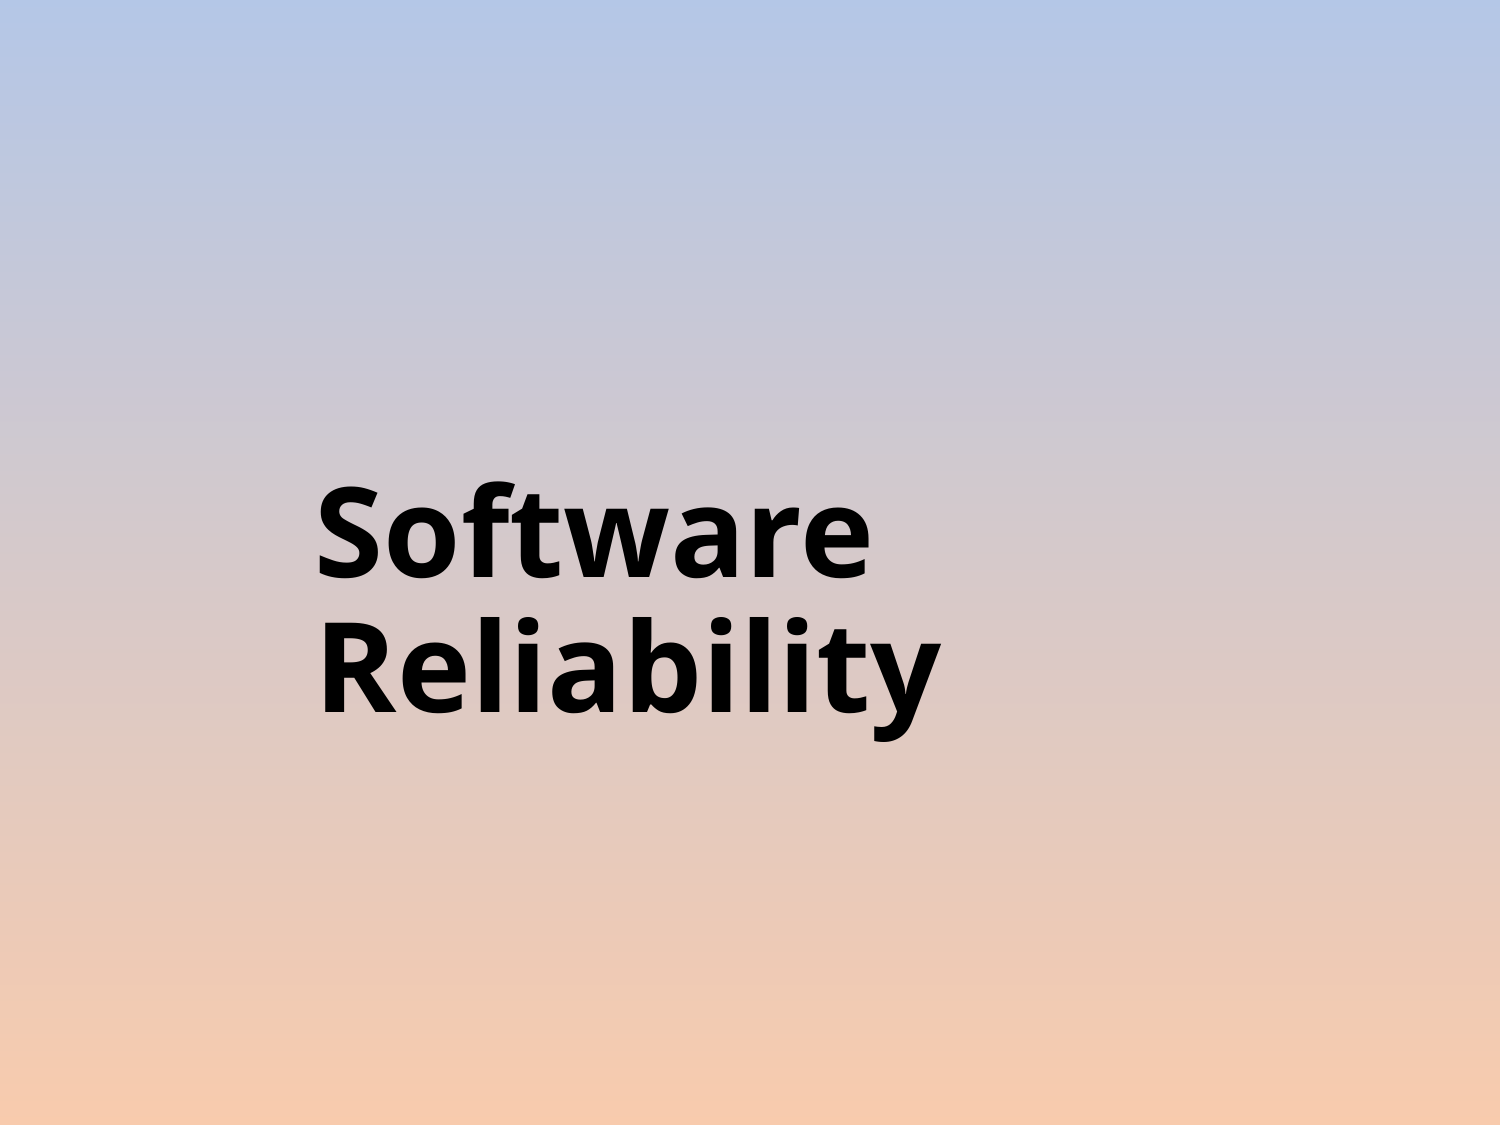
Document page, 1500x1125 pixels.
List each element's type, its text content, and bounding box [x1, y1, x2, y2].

text_box Software Reliability [299, 462, 1425, 855]
